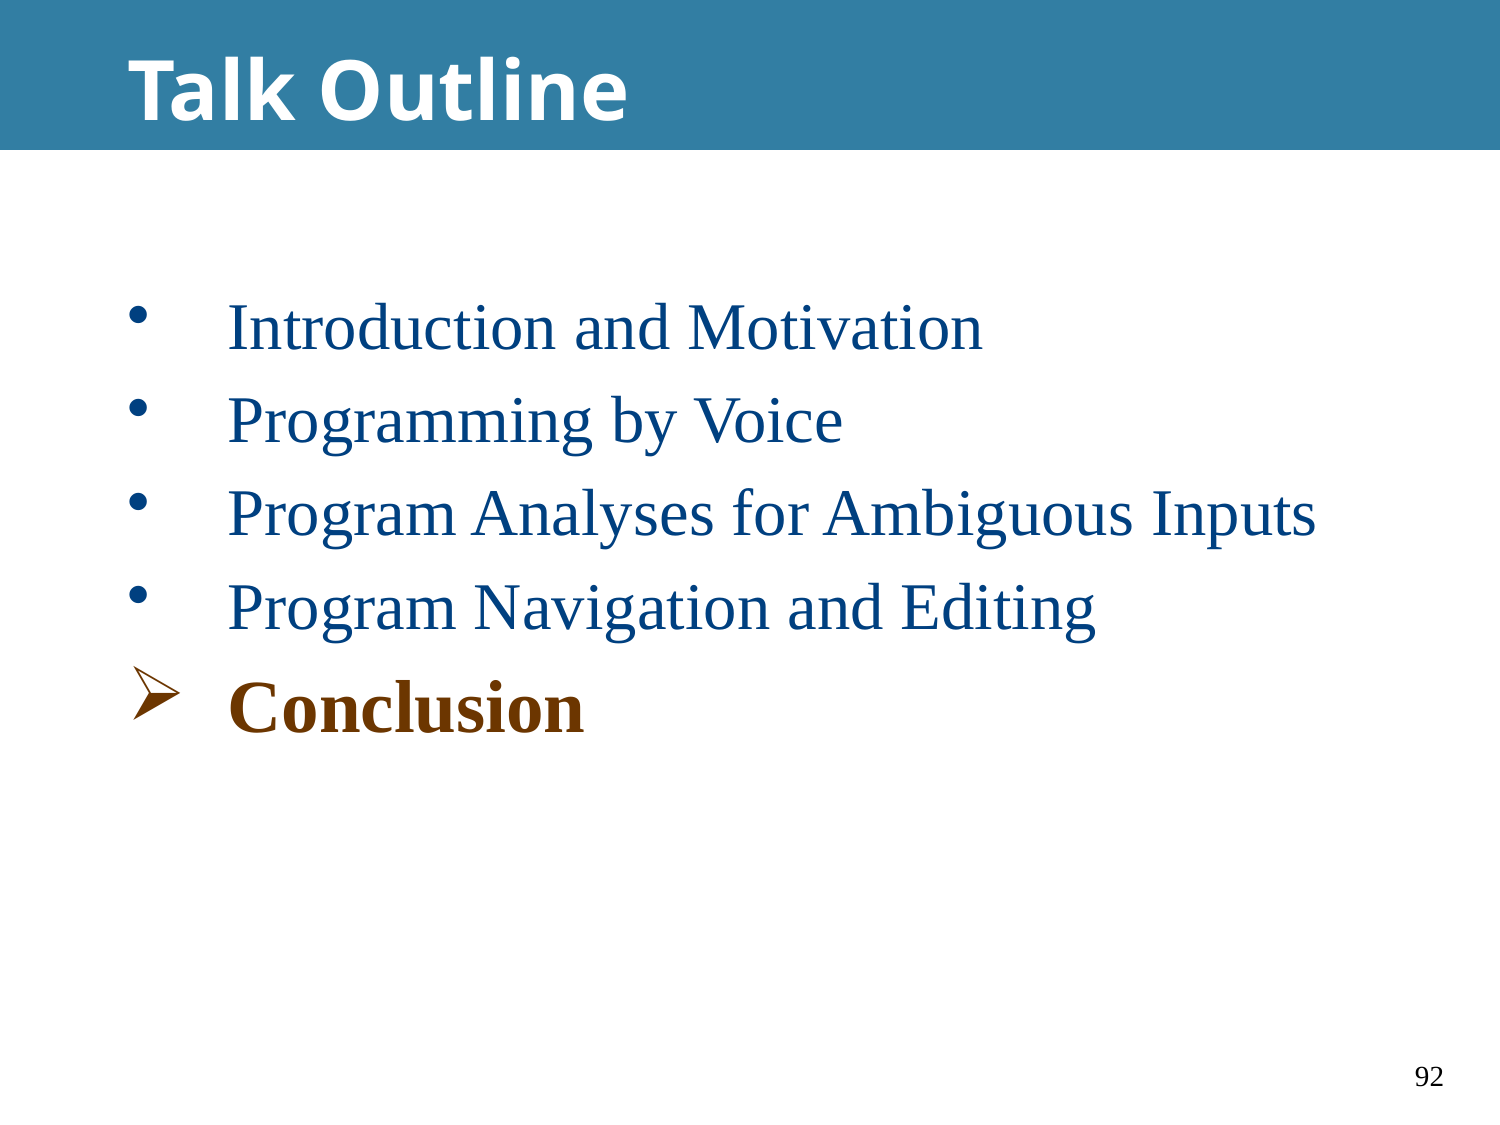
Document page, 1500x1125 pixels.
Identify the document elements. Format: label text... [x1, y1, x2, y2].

list Introduction and Motivation Programming by Voice Program Analyses for Ambiguous Inputs Program Navigation and Editing Conclusion [112, 275, 1388, 1000]
title Talk Outline [112, 12, 1500, 163]
